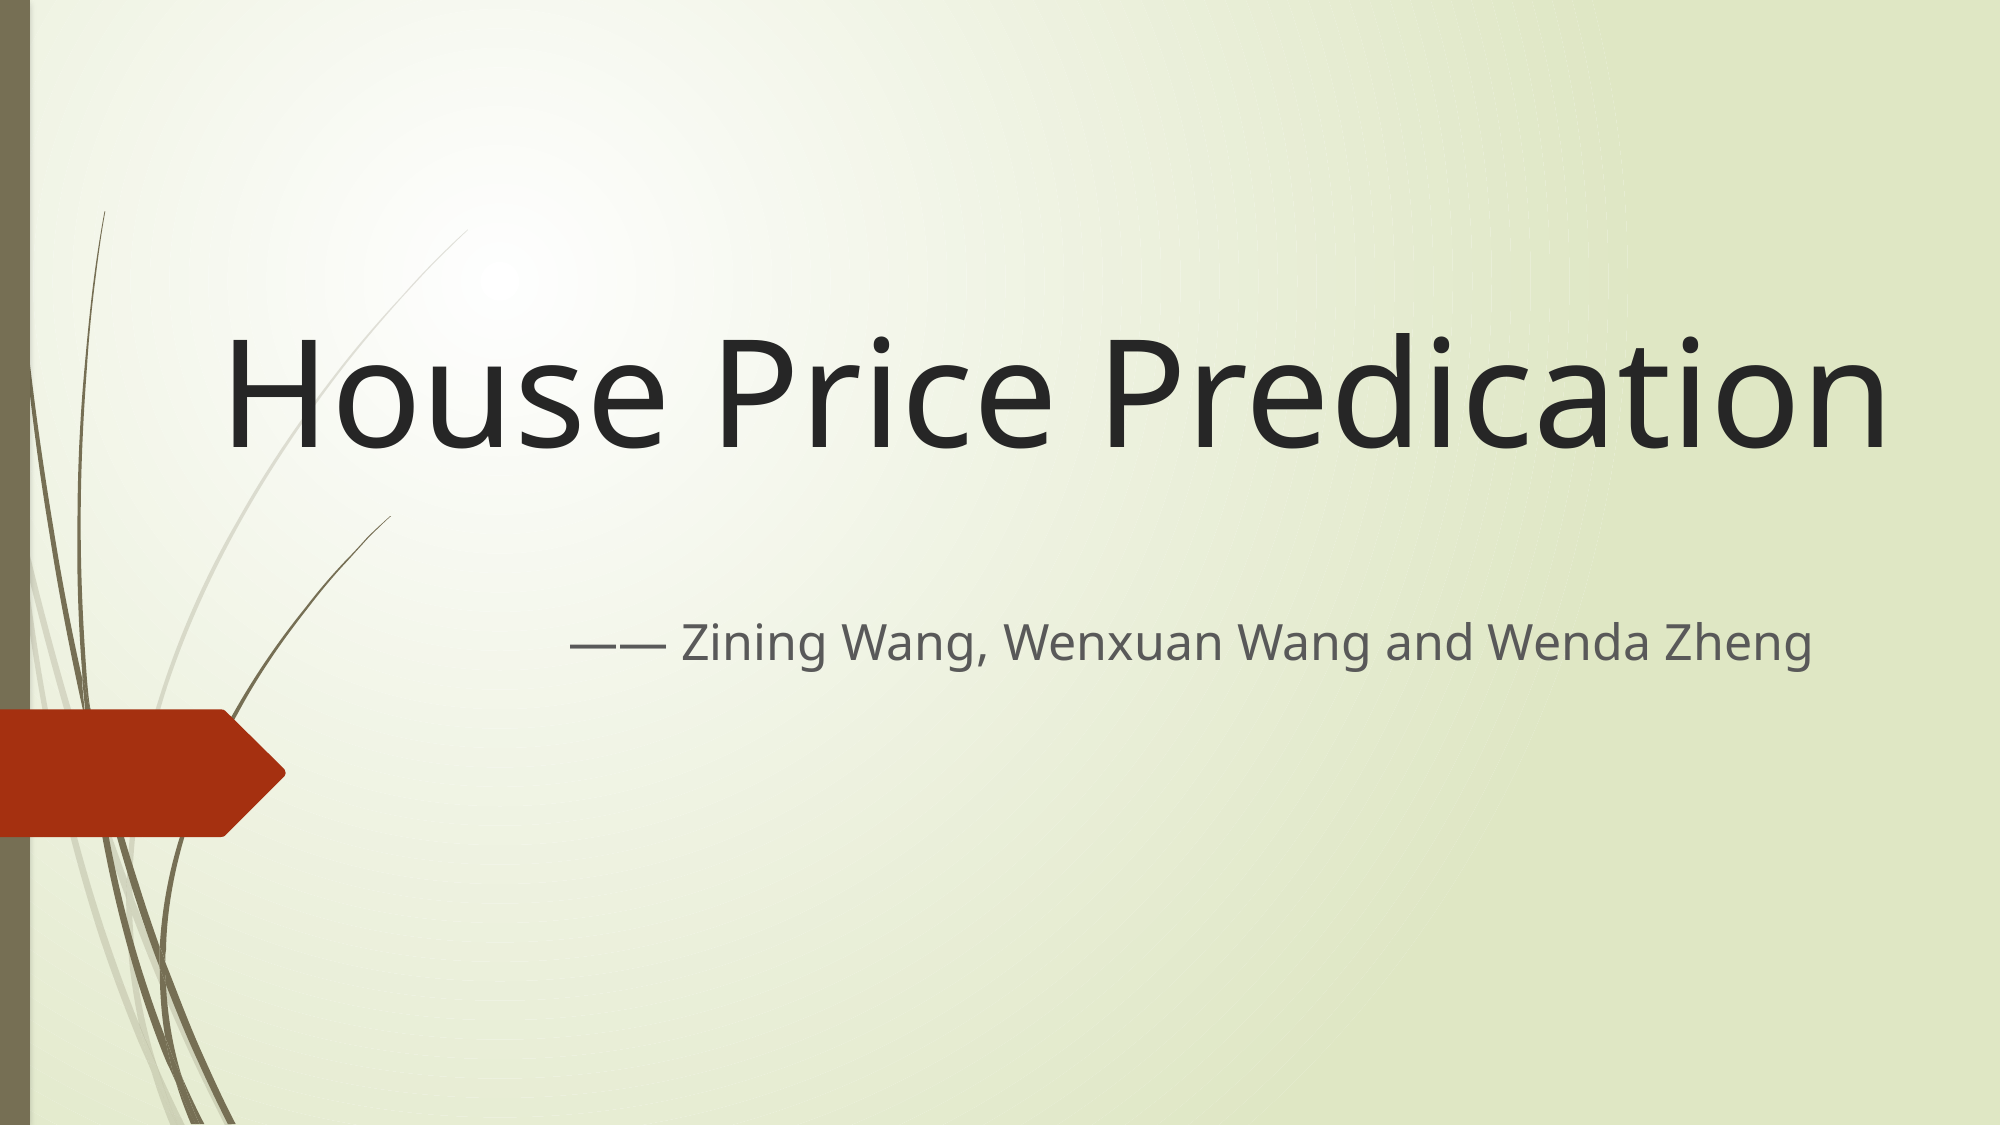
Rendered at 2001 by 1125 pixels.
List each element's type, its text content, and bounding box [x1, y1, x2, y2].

subtitle —— Zining Wang, Wenxuan Wang and Wenda Zheng [460, 603, 1923, 683]
title House Price Predication [114, 175, 2000, 486]
